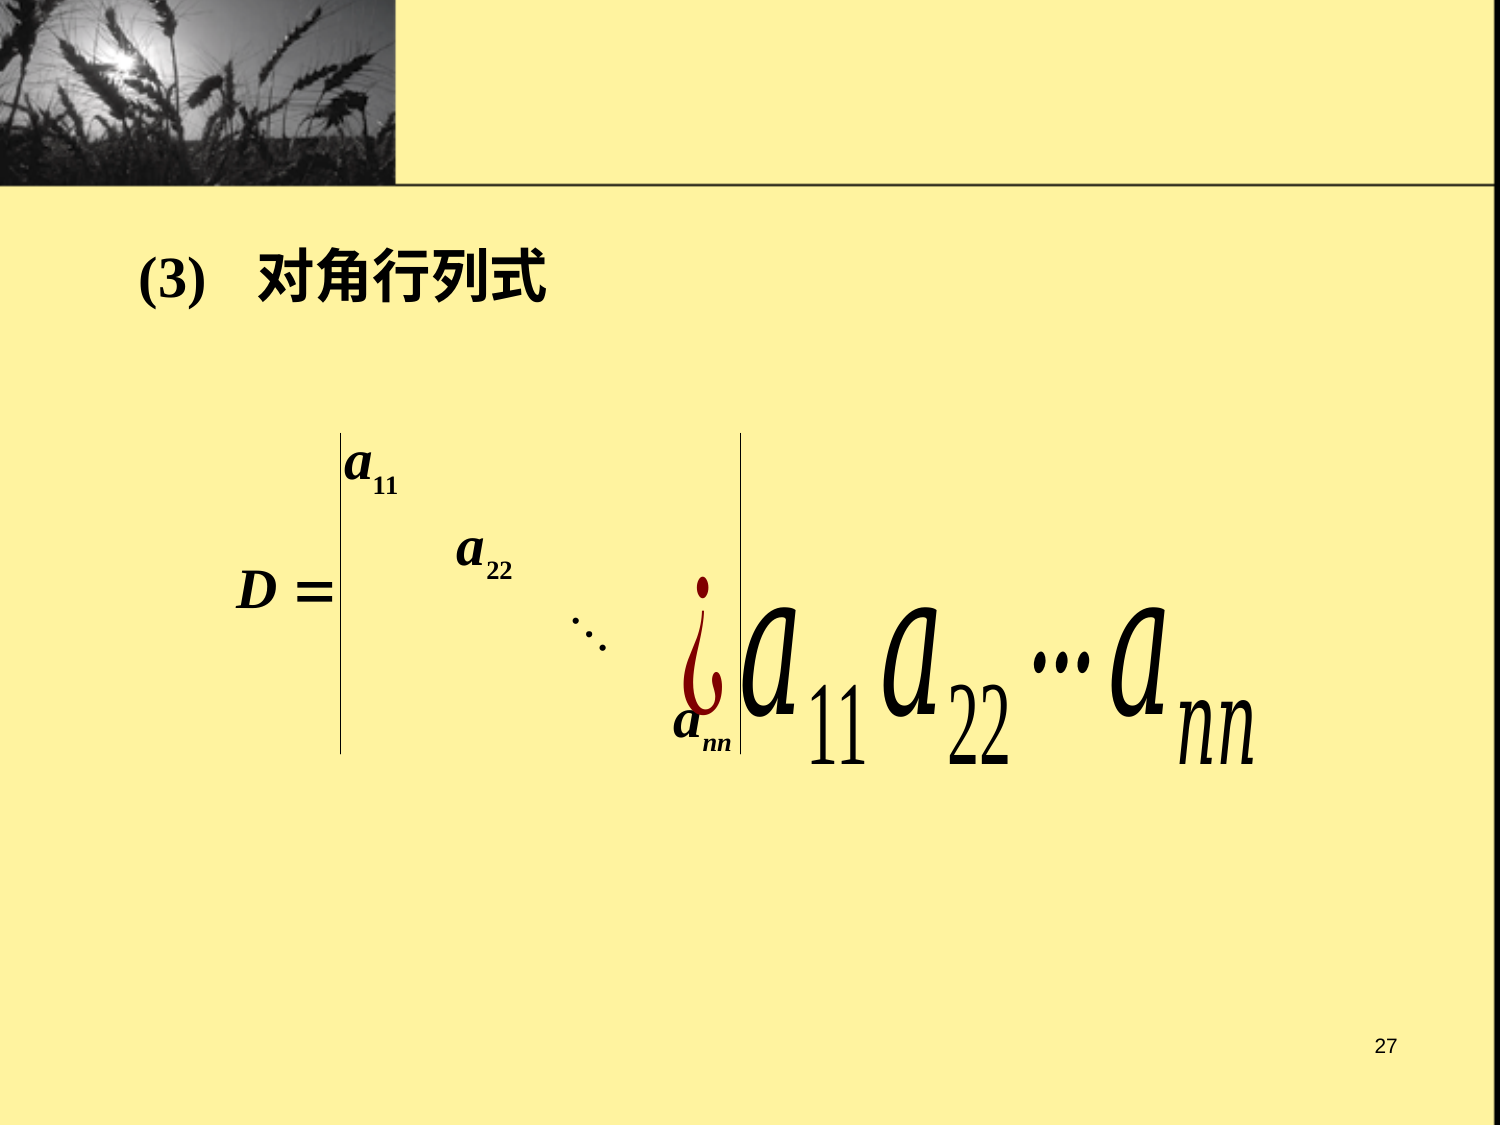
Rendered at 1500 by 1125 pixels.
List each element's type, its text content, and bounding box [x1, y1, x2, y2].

slide_number 27 [1200, 1025, 1413, 1100]
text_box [230, 429, 747, 759]
picture [0, 0, 1500, 1125]
text_box (3) 对角行列式 [123, 231, 703, 317]
